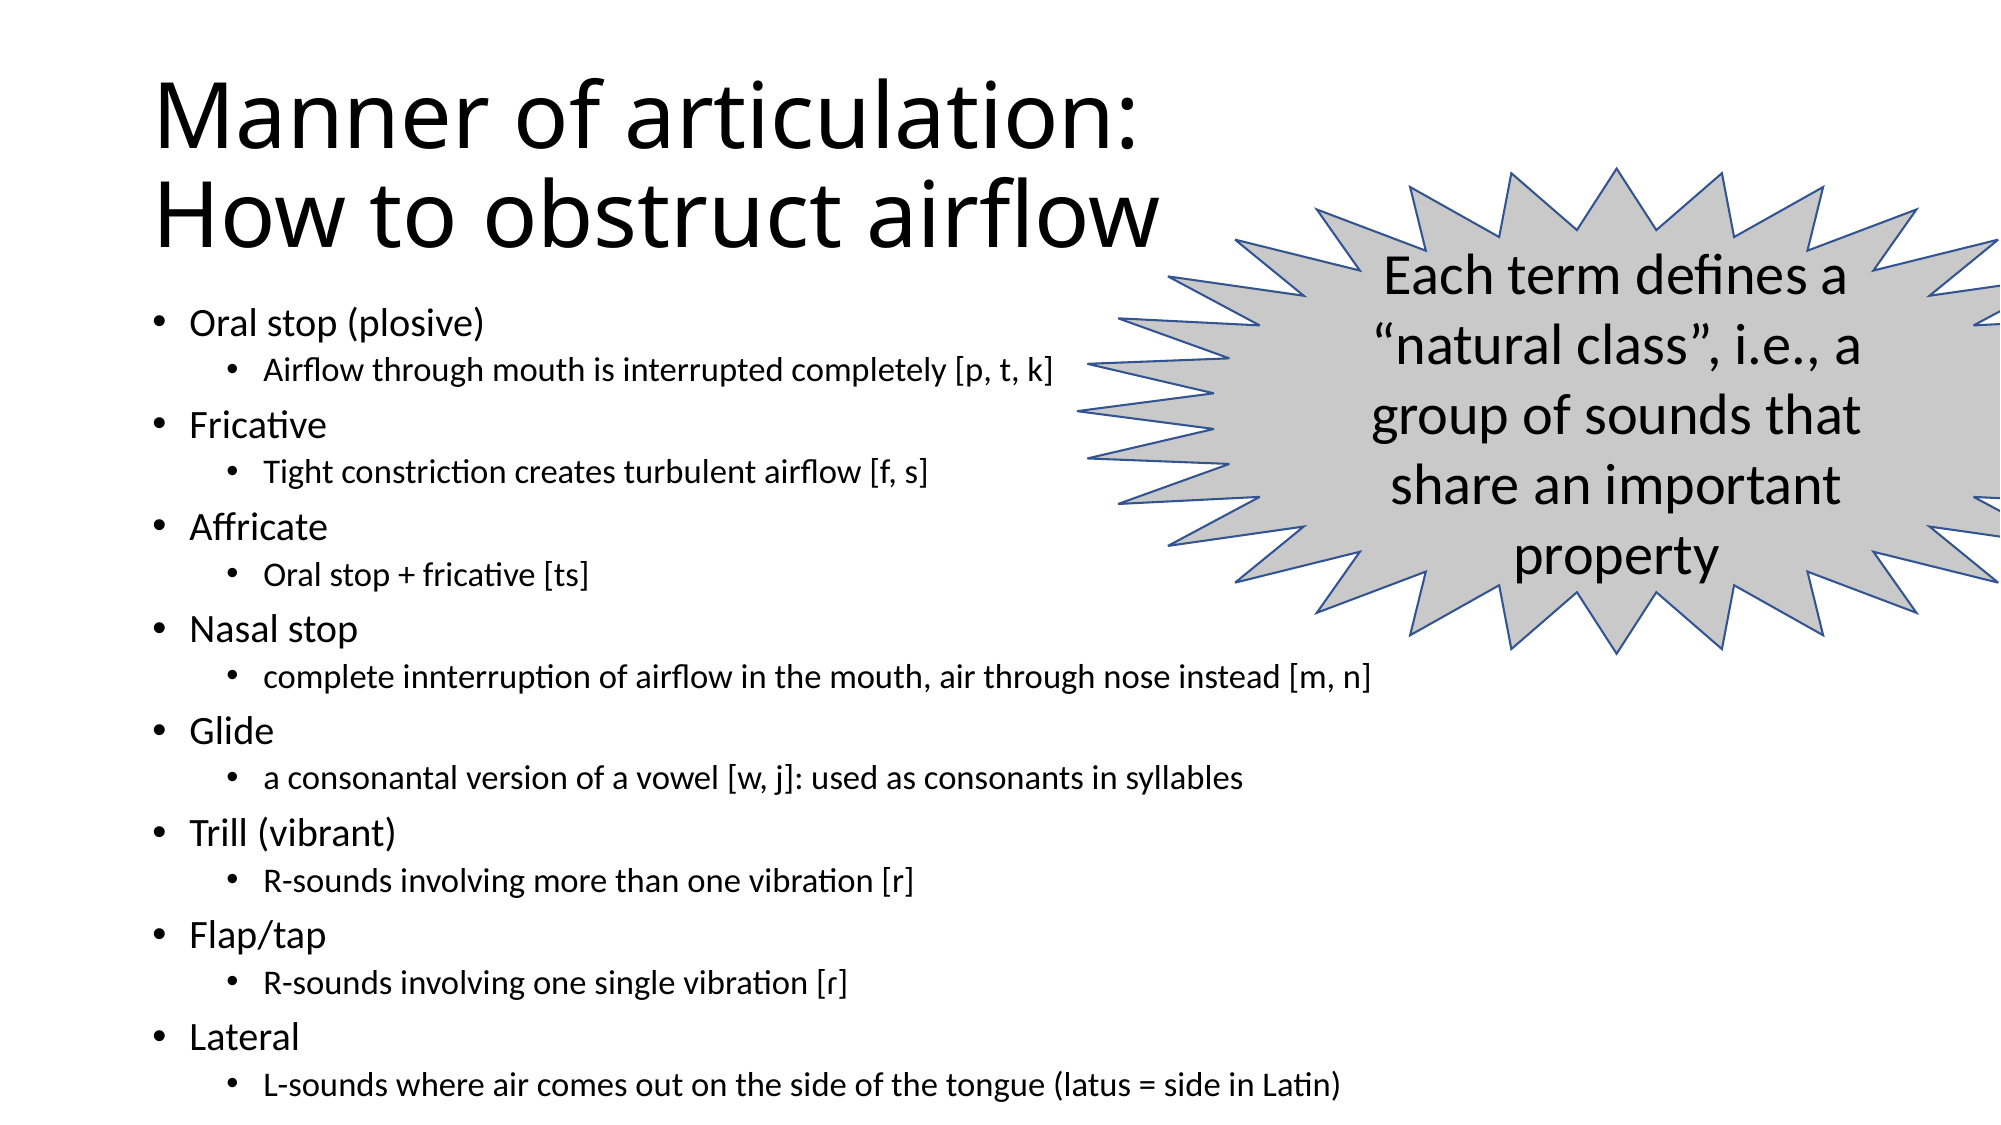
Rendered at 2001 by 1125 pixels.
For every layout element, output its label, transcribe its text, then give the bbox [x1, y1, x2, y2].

title Manner of articulation: How to obstruct airflow [137, 59, 1863, 278]
text_box Each term defines a “natural class”, i.e., a group of sounds that share an important property [1076, 166, 2000, 656]
list Oral stop (plosive) Airflow through mouth is interrupted completely [p, t, k] Fricative Tight constriction creates turbulent airflow [f, s] Affricate Oral stop + fricative [ts] Nasal stop complete innterruption of airflow in the mouth, air through nose instead [m, n] Glide a consonantal version of a vowel [w, j]: used as consonants in syllables Trill (vibrant) R-sounds involving more than one vibration [r] Flap/tap R-sounds involving one single vibration [ɾ] Lateral L-sounds where air comes out on the side of the tongue (latus = side in Latin) [137, 294, 1417, 1125]
